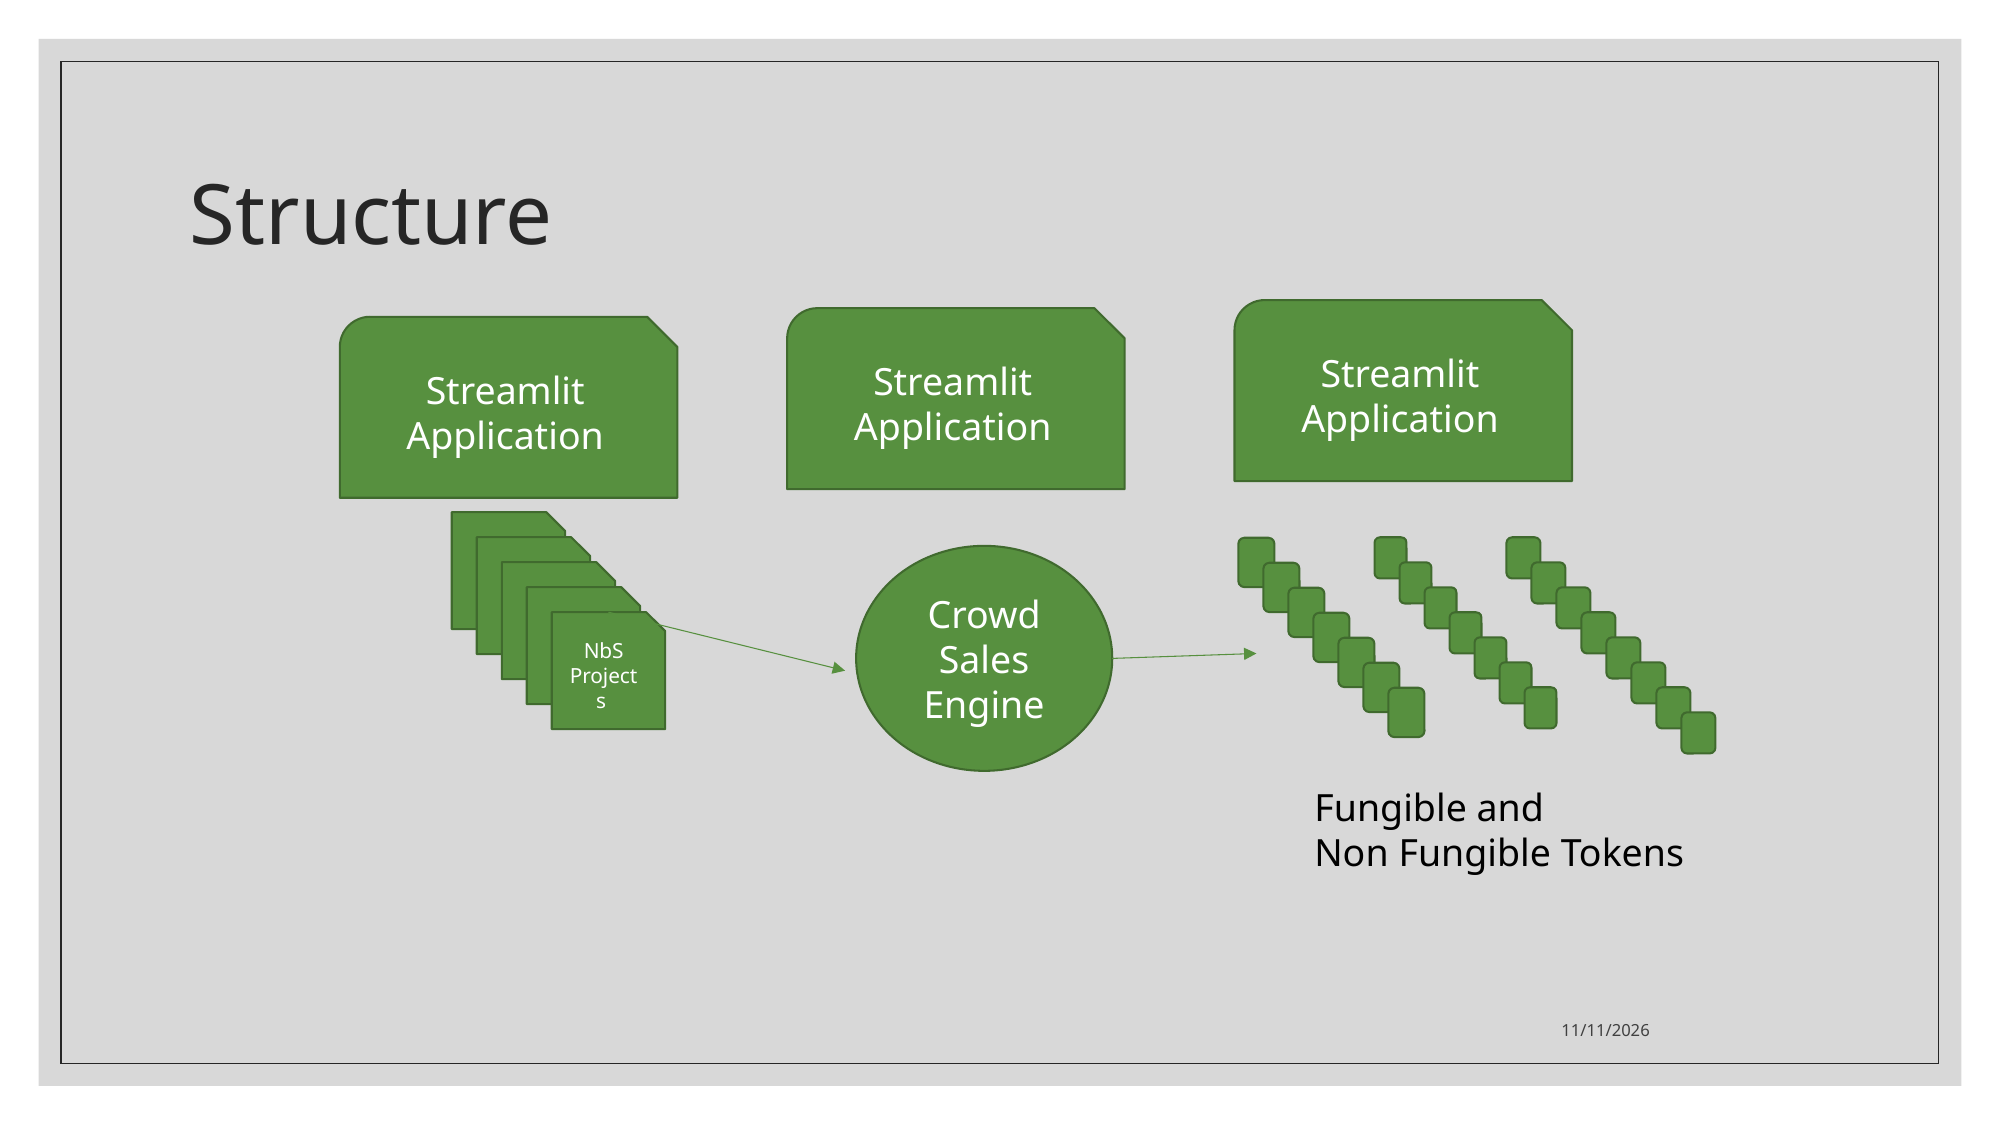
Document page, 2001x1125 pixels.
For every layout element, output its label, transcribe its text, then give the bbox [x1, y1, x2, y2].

text_box NbS Projects [550, 611, 667, 731]
text_box [1605, 636, 1642, 680]
text_box [1262, 561, 1301, 614]
text_box [1505, 536, 1542, 580]
text_box [1530, 561, 1567, 605]
text_box Streamlit Application [338, 315, 679, 499]
text_box [1680, 711, 1717, 755]
text_box Streamlit Application [786, 307, 1126, 491]
text_box [1655, 686, 1692, 730]
text_box [1448, 611, 1483, 655]
text_box Crowd Sales Engine [855, 544, 1114, 772]
text_box Streamlit Application [1233, 299, 1574, 483]
text_box [1373, 536, 1408, 580]
title Structure [174, 105, 1825, 331]
text_box [1337, 636, 1376, 689]
text_box [1237, 536, 1276, 589]
text_box [450, 511, 567, 631]
text_box [475, 536, 592, 656]
text_box [1523, 686, 1558, 730]
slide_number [1190, 990, 1665, 1050]
text_box [1423, 586, 1458, 630]
text_box [1398, 561, 1433, 605]
text_box [1630, 661, 1667, 705]
text_box [1362, 661, 1401, 714]
text_box [525, 586, 642, 706]
text_box [1498, 661, 1533, 705]
text_box [1580, 611, 1617, 655]
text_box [1112, 653, 1257, 659]
text_box [500, 561, 617, 681]
text_box [1387, 686, 1426, 739]
text_box [1312, 611, 1351, 664]
text_box Fungible and Non Fungible Tokens [1299, 776, 1750, 882]
text_box [1555, 586, 1592, 630]
text_box [1473, 636, 1508, 680]
text_box [1287, 586, 1326, 639]
